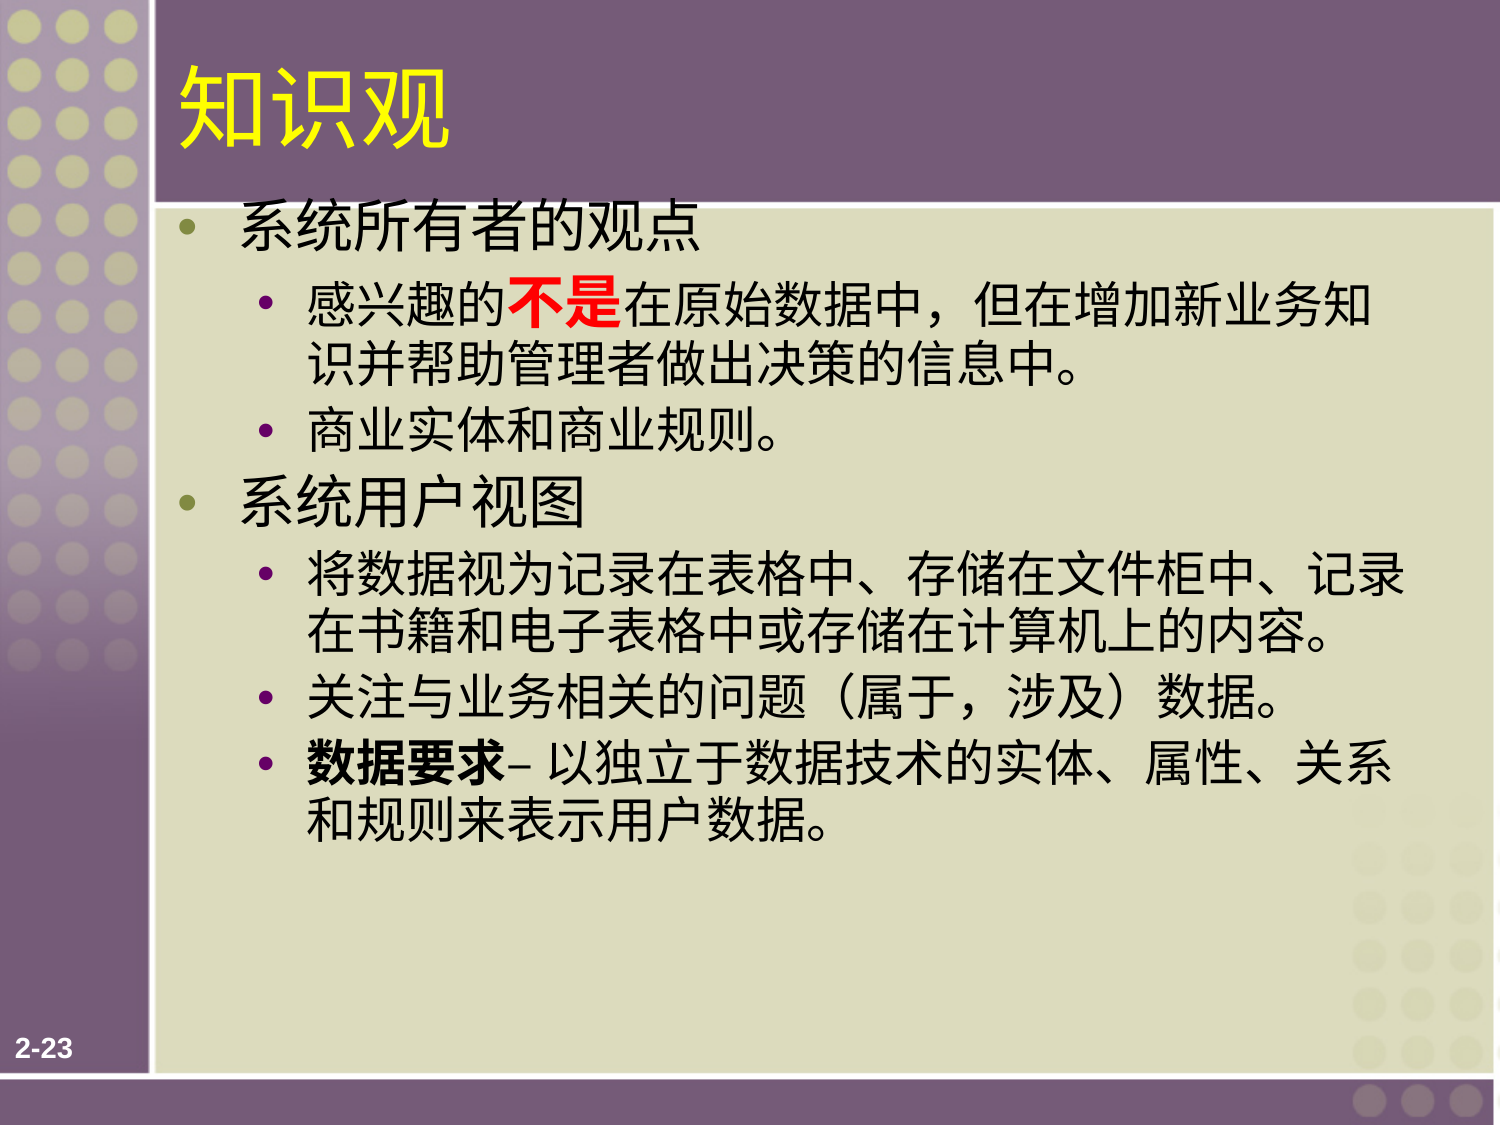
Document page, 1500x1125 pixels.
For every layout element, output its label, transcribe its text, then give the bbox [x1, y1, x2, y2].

picture [0, 0, 1500, 1125]
text_box 系统所有者的观点 感兴趣的不是在原始数据中，但在增加新业务知识并帮助管理者做出决策的信息中。 商业实体和商业规则。 系统用户视图 将数据视为记录在表格中、存储在文件柜中、记录在书籍和电子表格中或存储在计算机上的内容。 关注与业务相关的问题（属于，涉及）数据。 数据要求– 以独立于数据技术的实体、属性、关系和规则来表示用户数据。 [162, 187, 1435, 1063]
text_box 2-<数字> [0, 1021, 150, 1101]
text_box 知识观 [162, 12, 1500, 200]
